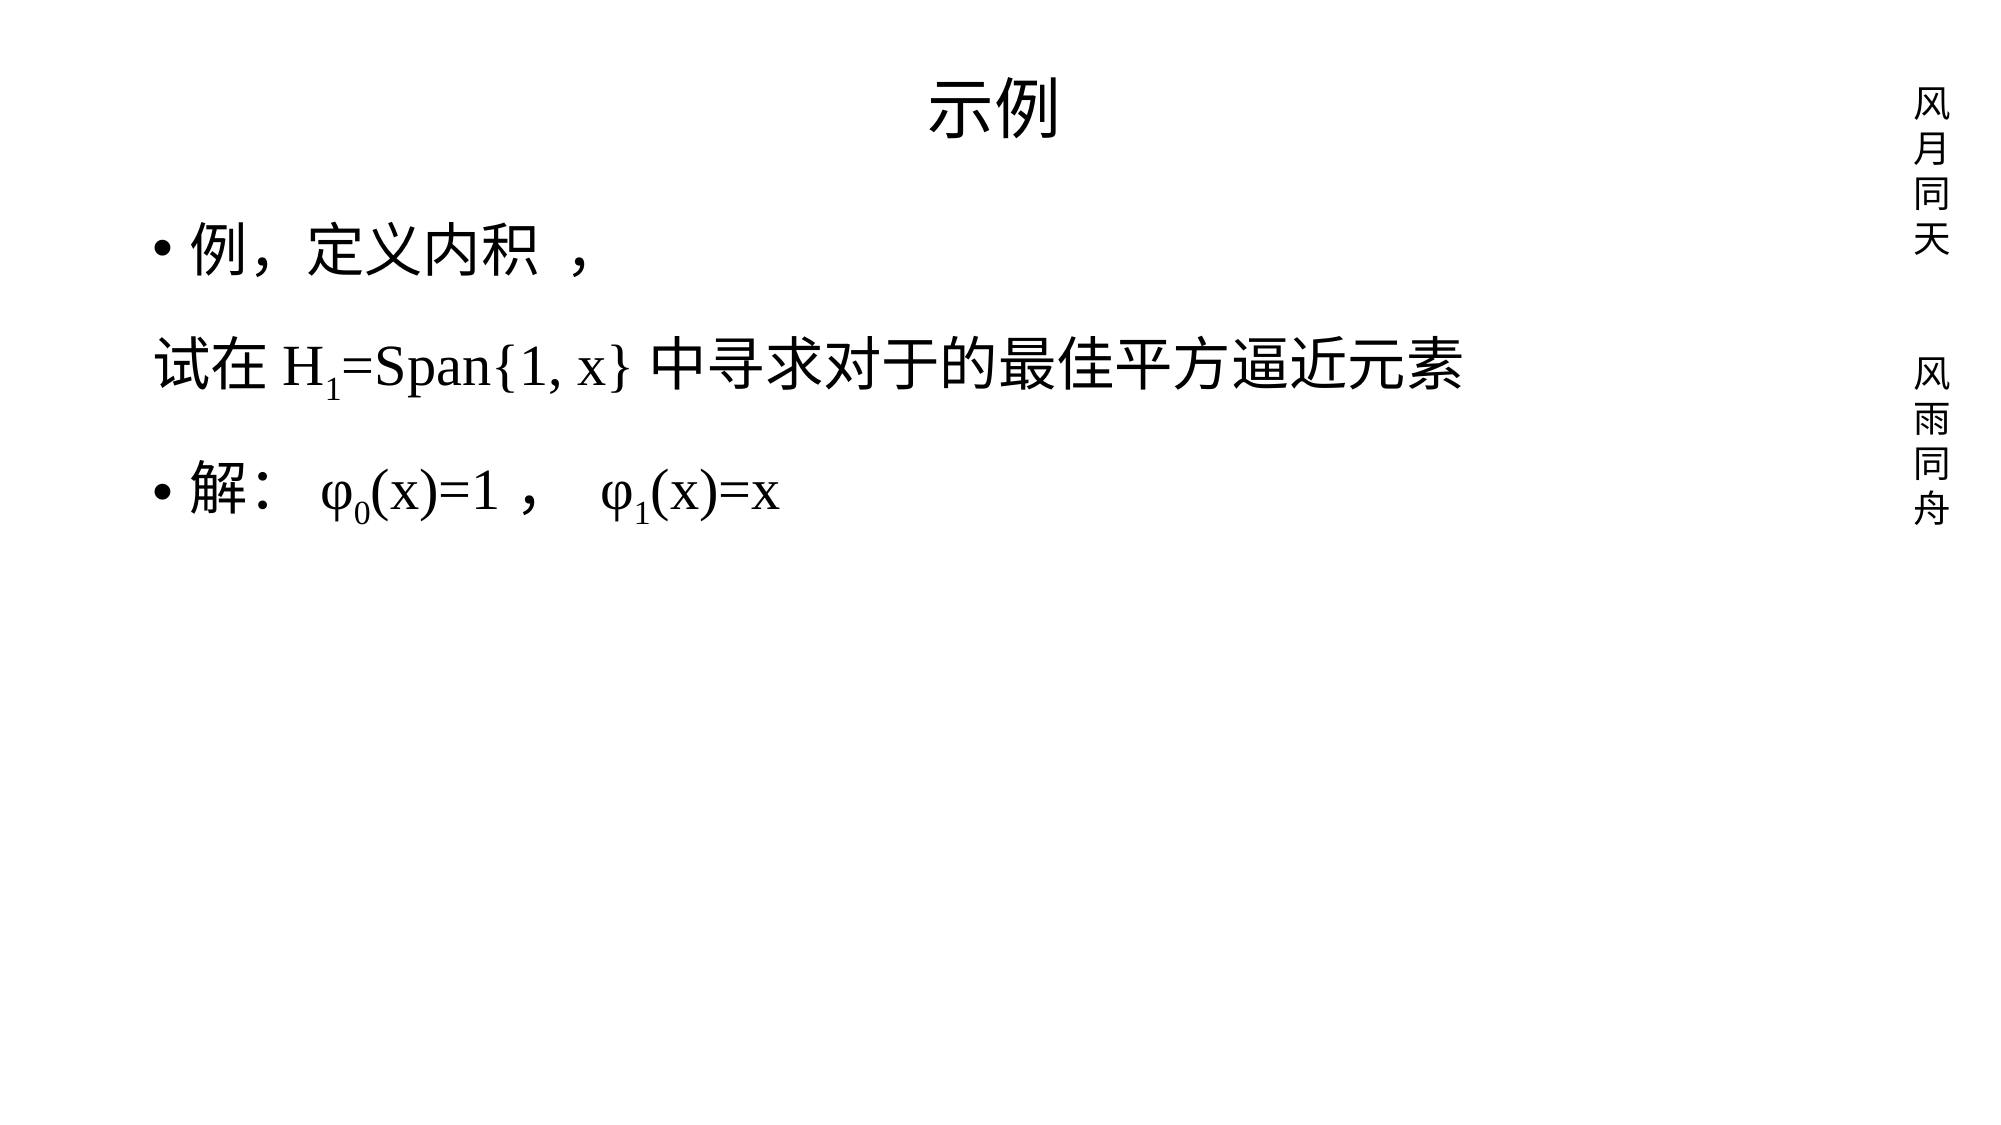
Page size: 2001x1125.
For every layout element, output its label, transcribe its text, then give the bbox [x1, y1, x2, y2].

title 示例 [131, 59, 1857, 165]
